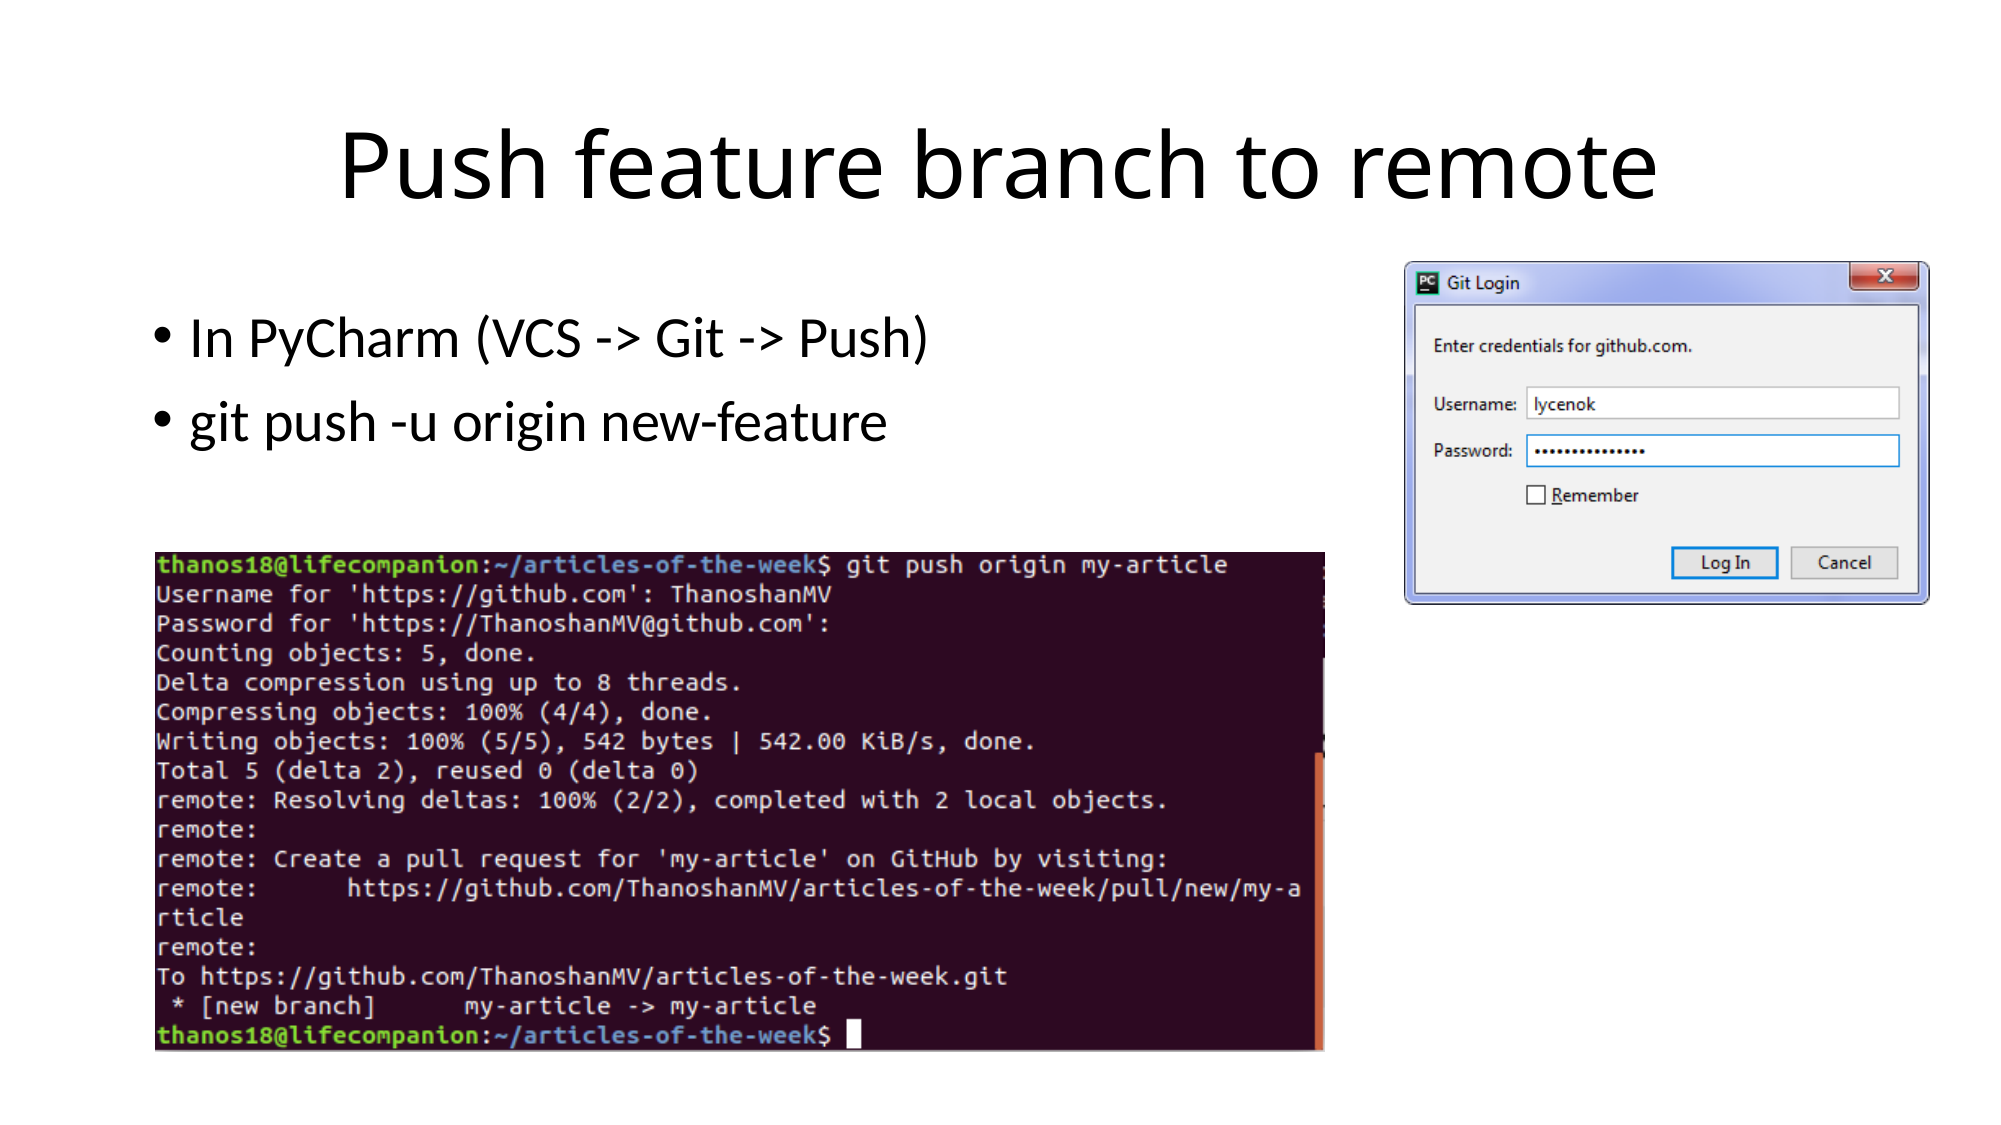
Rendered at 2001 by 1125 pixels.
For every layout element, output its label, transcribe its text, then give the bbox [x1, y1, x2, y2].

list In PyCharm (VCS -> Git -> Push) git push -u origin new-feature [137, 299, 1863, 1014]
title Push feature branch to remote [137, 59, 1863, 278]
picture [1404, 261, 1930, 605]
picture [155, 552, 1325, 1052]
